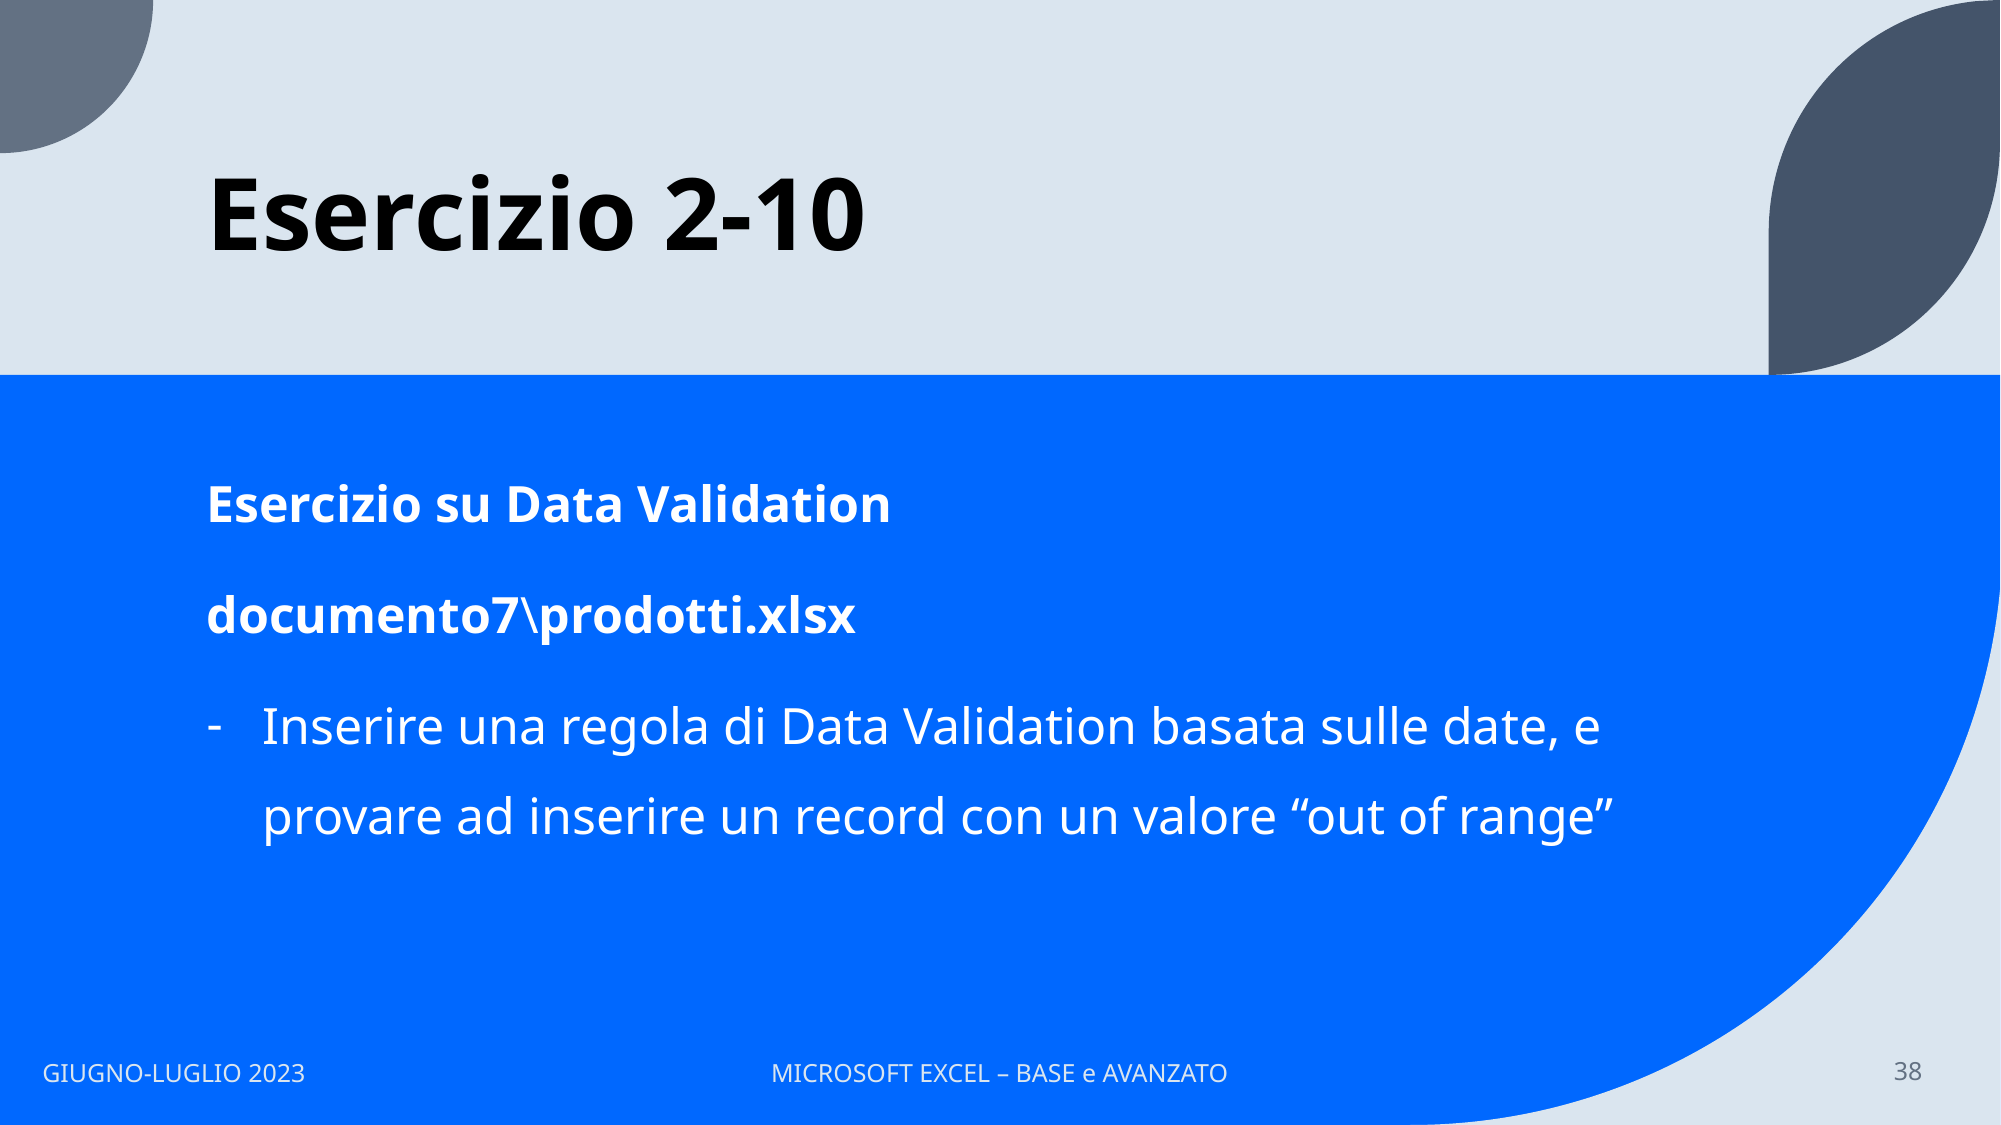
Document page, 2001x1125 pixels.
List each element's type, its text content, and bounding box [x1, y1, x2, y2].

list Esercizio su Data Validation documento7\prodotti.xlsx Inserire una regola di Data Validation basata sulle date, e provare ad inserire un record con un valore “out of range” [191, 435, 1796, 999]
slide_number GIUGNO-LUGLIO 2023 [27, 1042, 478, 1103]
slide_number 38 [1674, 1042, 1938, 1103]
footer MICROSOFT EXCEL – BASE e AVANZATO [662, 1042, 1338, 1103]
title Esercizio 2-10 [191, 62, 1796, 280]
